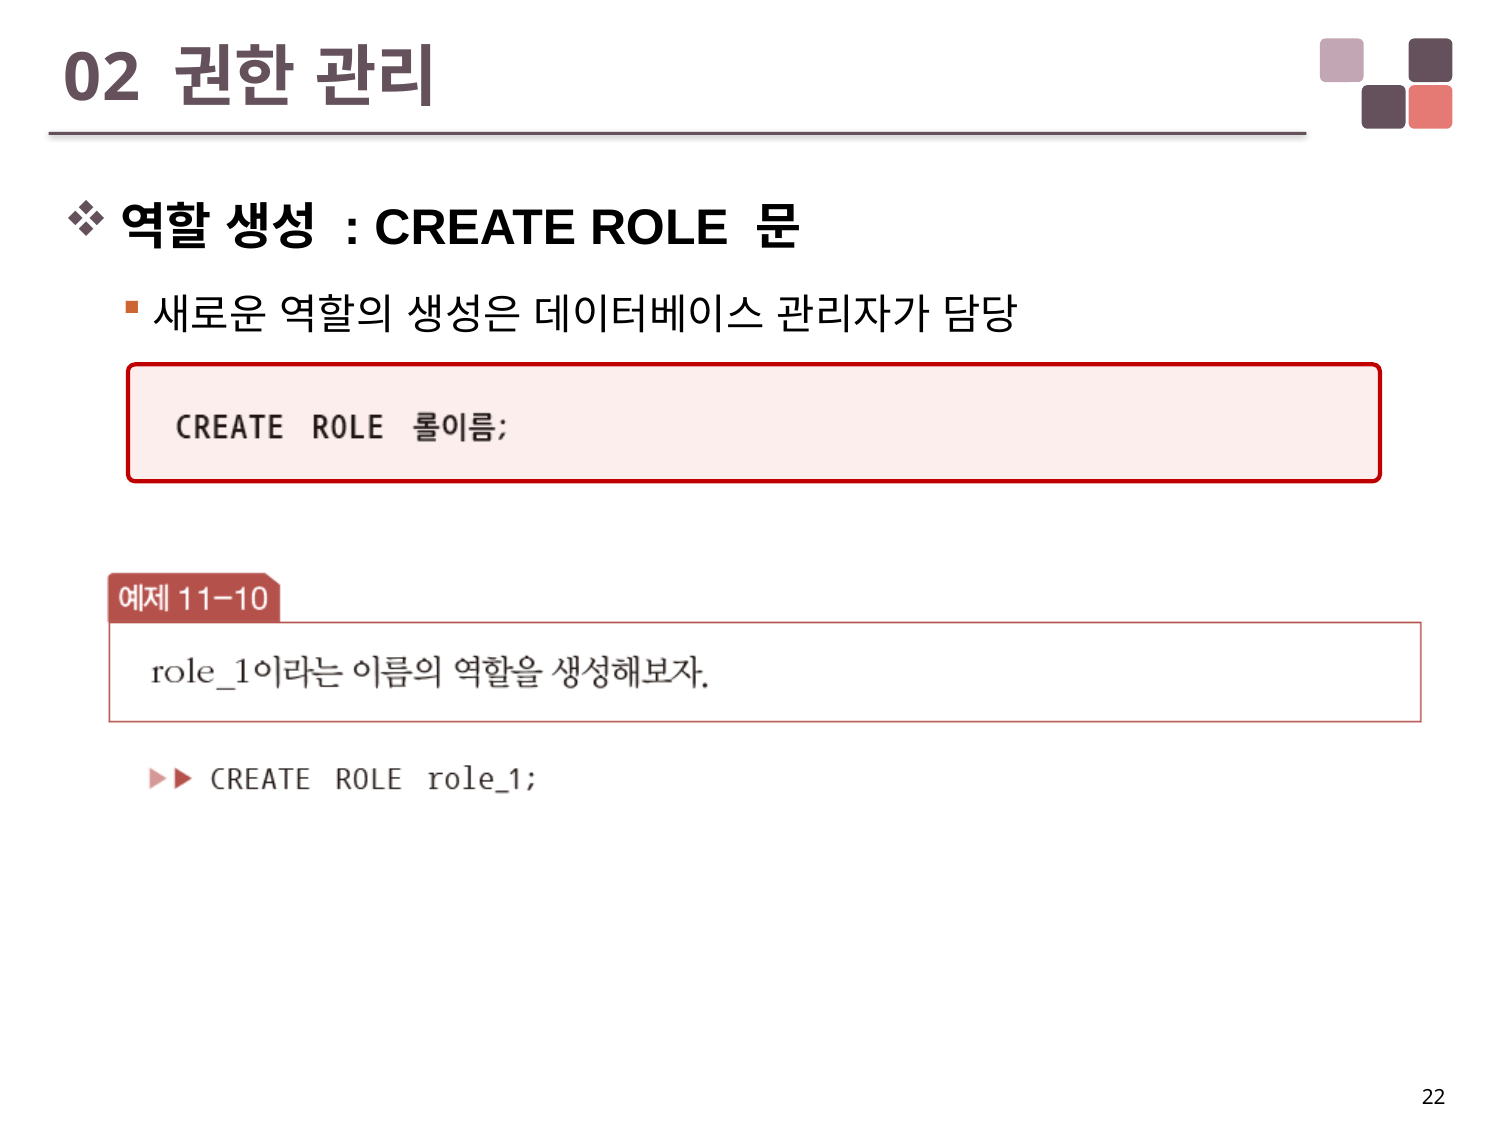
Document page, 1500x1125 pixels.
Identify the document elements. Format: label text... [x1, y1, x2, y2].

text_box [125, 362, 1383, 484]
picture [150, 382, 1358, 460]
list 역할 생성 : CREATE ROLE 문 새로운 역할의 생성은 데이터베이스 관리자가 담당 [48, 187, 1452, 1097]
picture [100, 545, 1445, 811]
title 02 권한 관리 [48, 25, 1459, 123]
